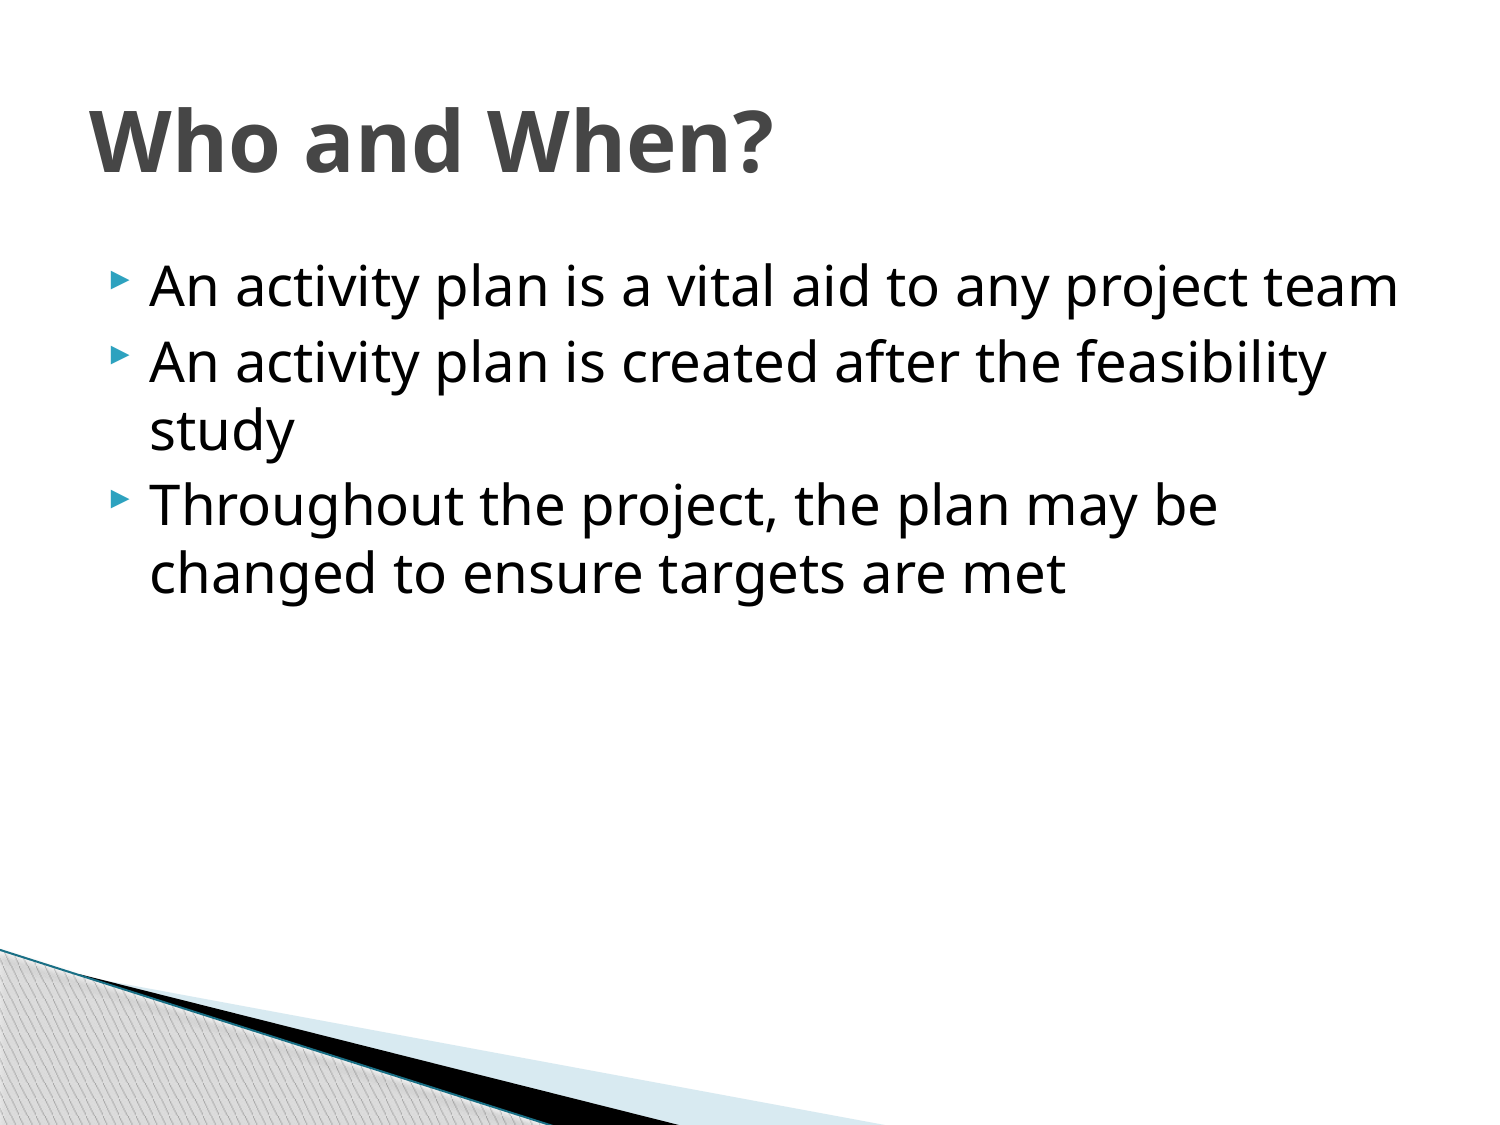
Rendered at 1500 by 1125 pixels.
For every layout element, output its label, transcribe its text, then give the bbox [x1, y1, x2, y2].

list An activity plan is a vital aid to any project team An activity plan is created after the feasibility study Throughout the project, the plan may be changed to ensure targets are met [75, 243, 1425, 986]
title Who and When? [75, 45, 1425, 233]
